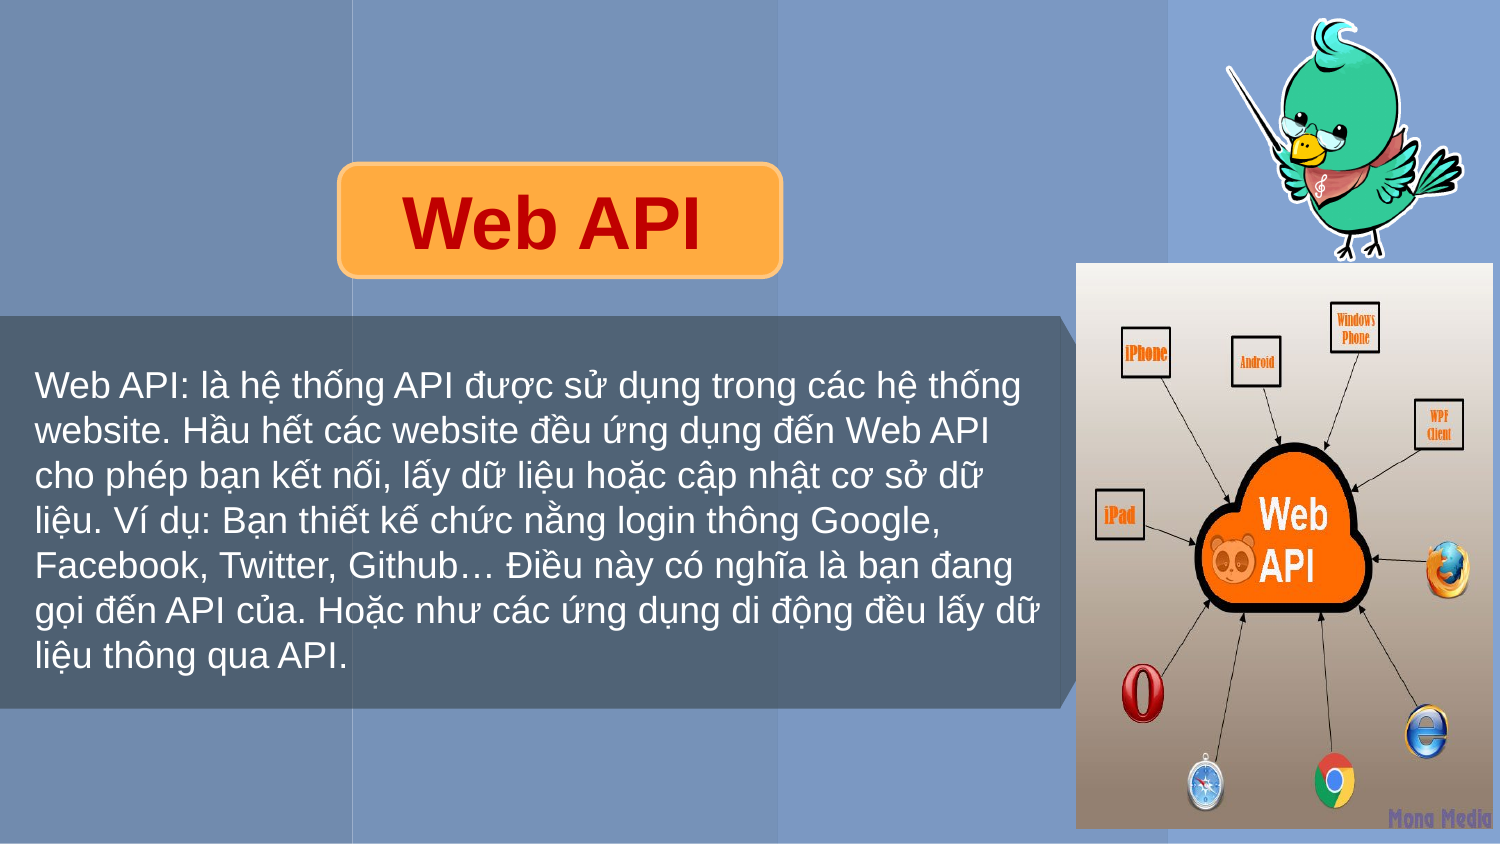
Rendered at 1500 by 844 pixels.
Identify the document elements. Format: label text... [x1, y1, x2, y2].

picture [1075, 1, 1493, 830]
text_box Web API: là hệ thống API được sử dụng trong các hệ thống website. Hầu hết các website đều ứng dụng đến Web API cho phép bạn kết nối, lấy dữ liệu hoặc cập nhật cơ sở dữ liệu. Ví dụ: Bạn thiết kế chức nằng login thông Google, Facebook, Twitter, Github… Điều này có nghĩa là bạn đang gọi đến API của. Hoặc như các ứng dụng di động đều lấy dữ liệu thông qua API. [19, 353, 1065, 684]
text_box [336, 161, 784, 280]
text_box Web API [387, 167, 750, 273]
